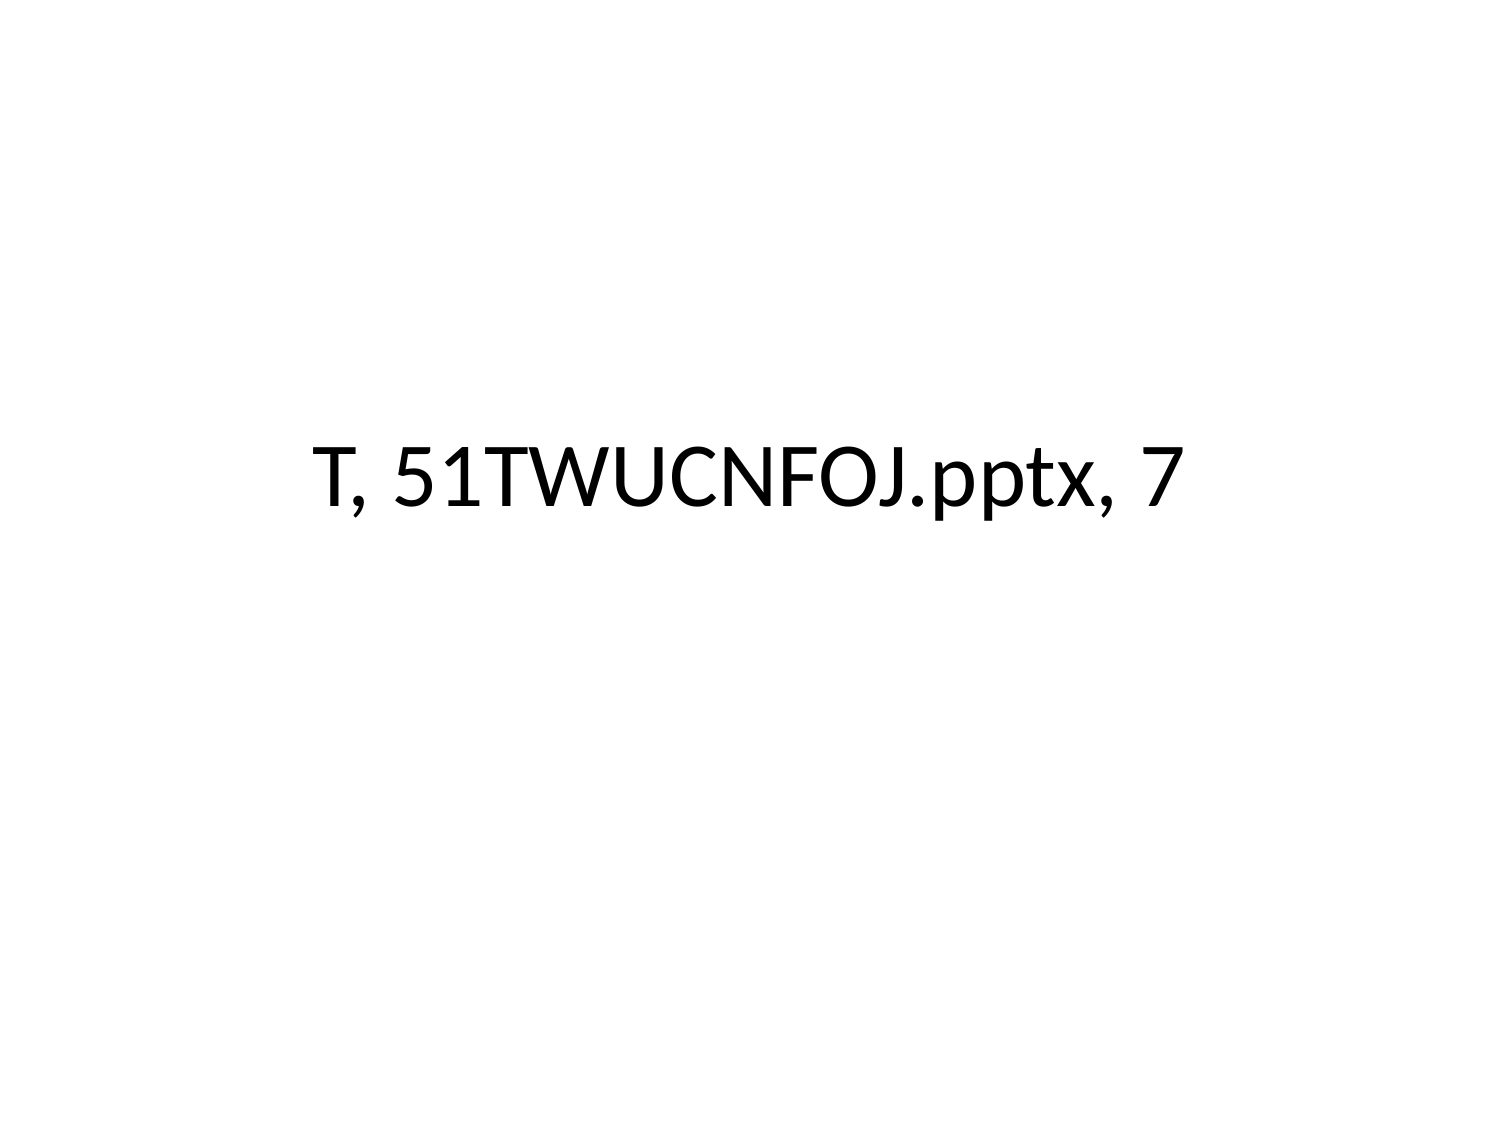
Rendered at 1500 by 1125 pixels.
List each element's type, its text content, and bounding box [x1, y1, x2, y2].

title T, 51TWUCNFOJ.pptx, 7 [112, 349, 1388, 591]
